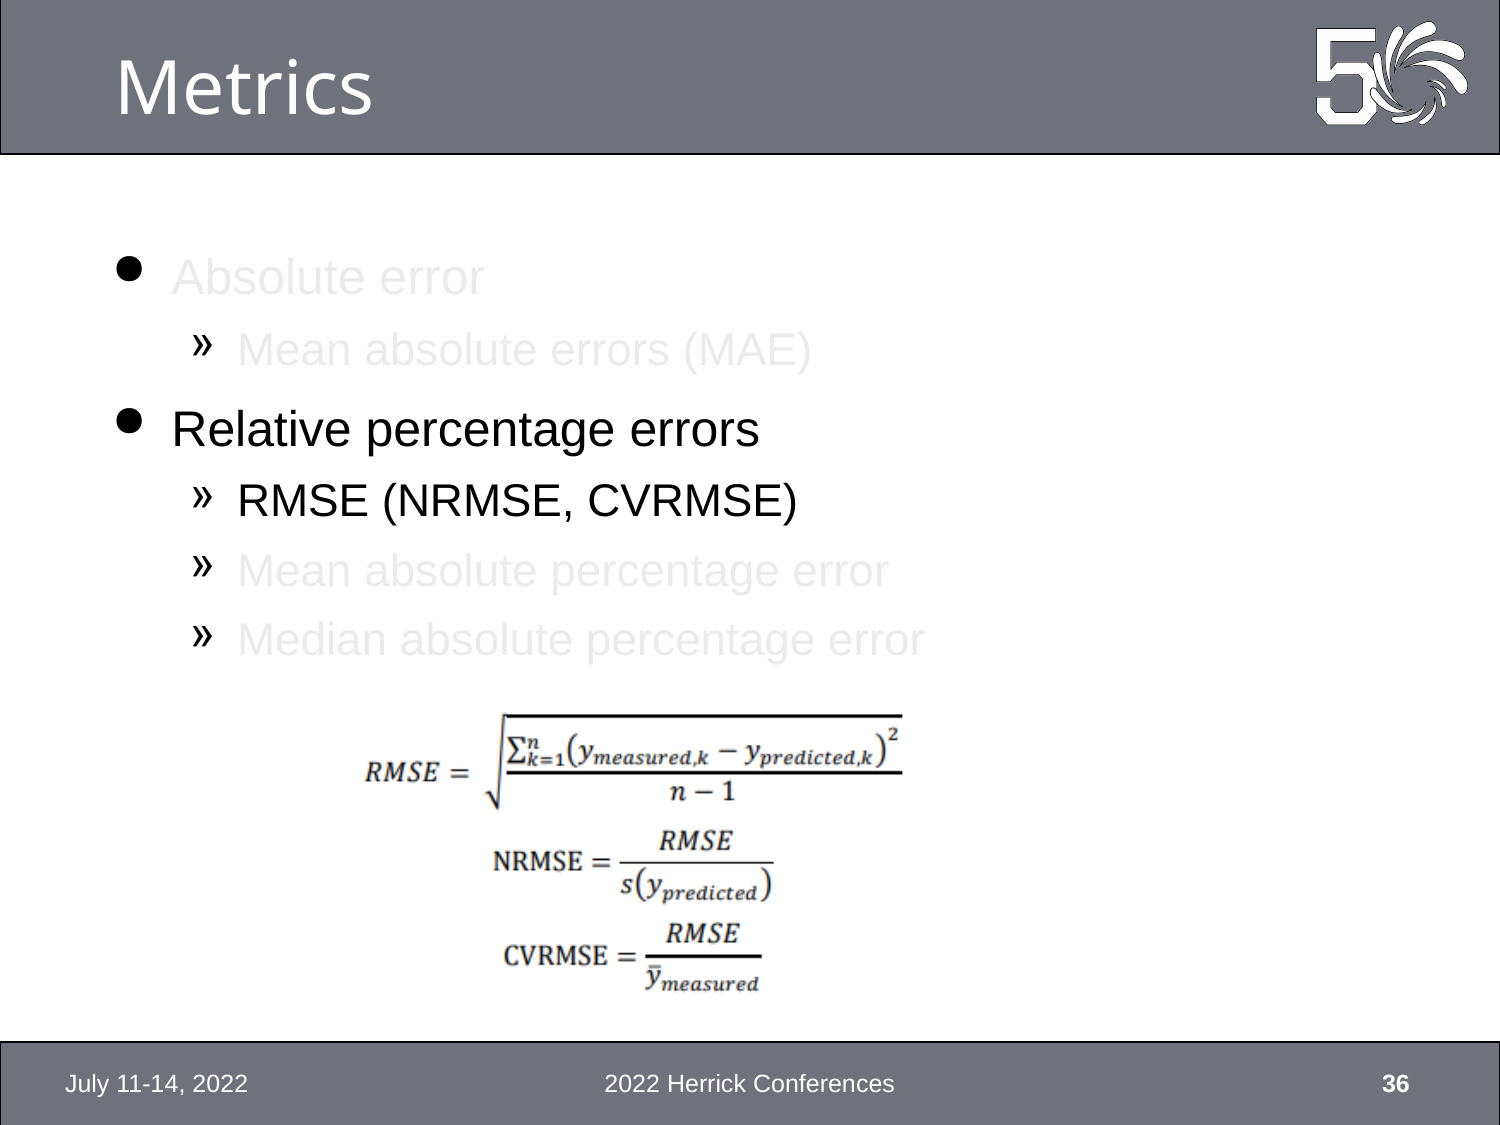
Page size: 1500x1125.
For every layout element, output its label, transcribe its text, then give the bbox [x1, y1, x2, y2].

footer 2022 Herrick Conferences [512, 1052, 988, 1113]
list Absolute error Mean absolute errors (MAE) Relative percentage errors RMSE (NRMSE, CVRMSE) Mean absolute percentage error Median absolute percentage error [99, 224, 1401, 1001]
picture [1311, 0, 1473, 154]
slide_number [50, 1052, 400, 1113]
picture [262, 677, 976, 1004]
slide_number 36 [1074, 1052, 1425, 1113]
title Metrics [99, 24, 1397, 138]
